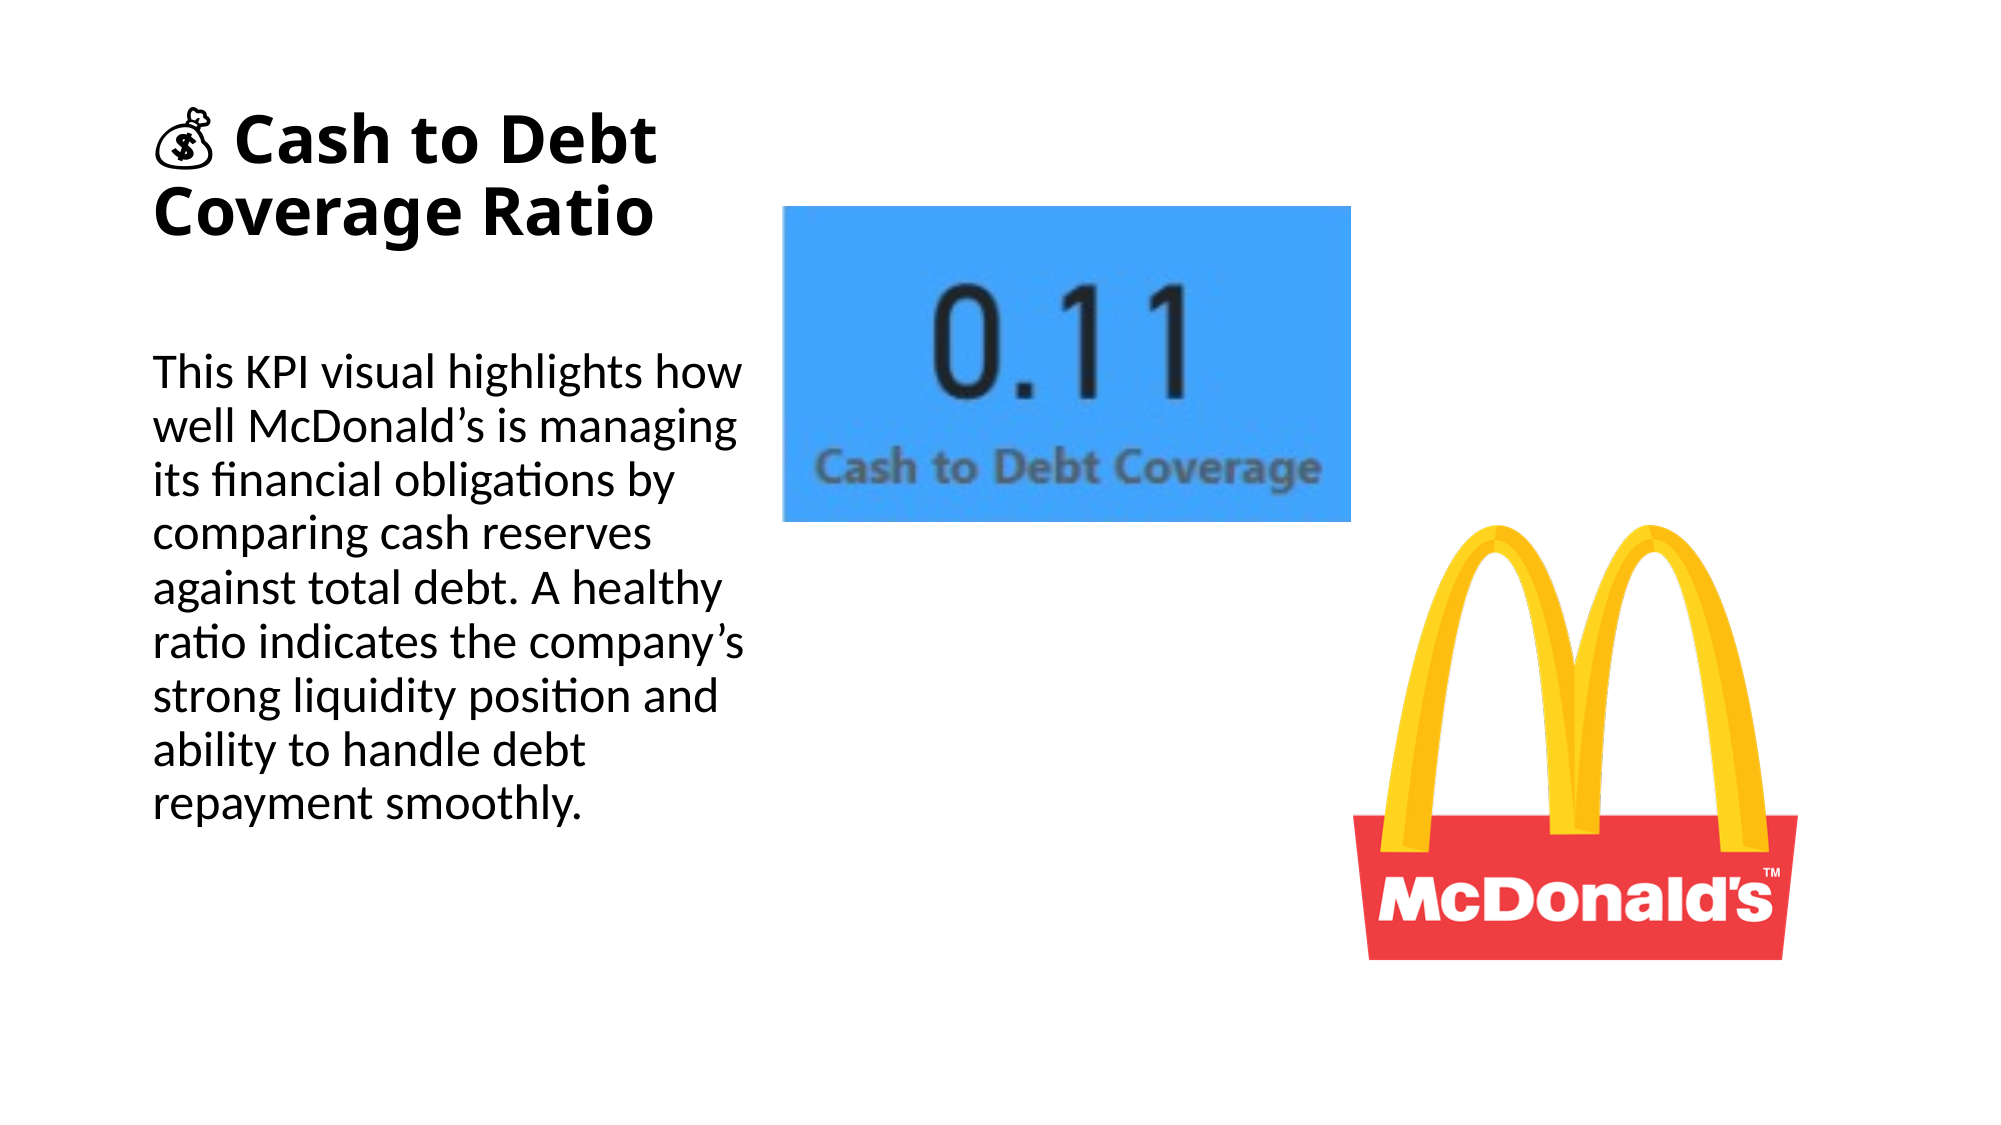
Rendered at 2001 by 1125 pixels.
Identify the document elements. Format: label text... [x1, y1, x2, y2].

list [782, 206, 1351, 522]
list This KPI visual highlights how well McDonald’s is managing its financial obligations by comparing cash reserves against total debt. A healthy ratio indicates the company’s strong liquidity position and ability to handle debt repayment smoothly. [137, 337, 783, 963]
picture [1350, 522, 1801, 963]
title 💰 Cash to Debt Coverage Ratio [137, 75, 783, 337]
